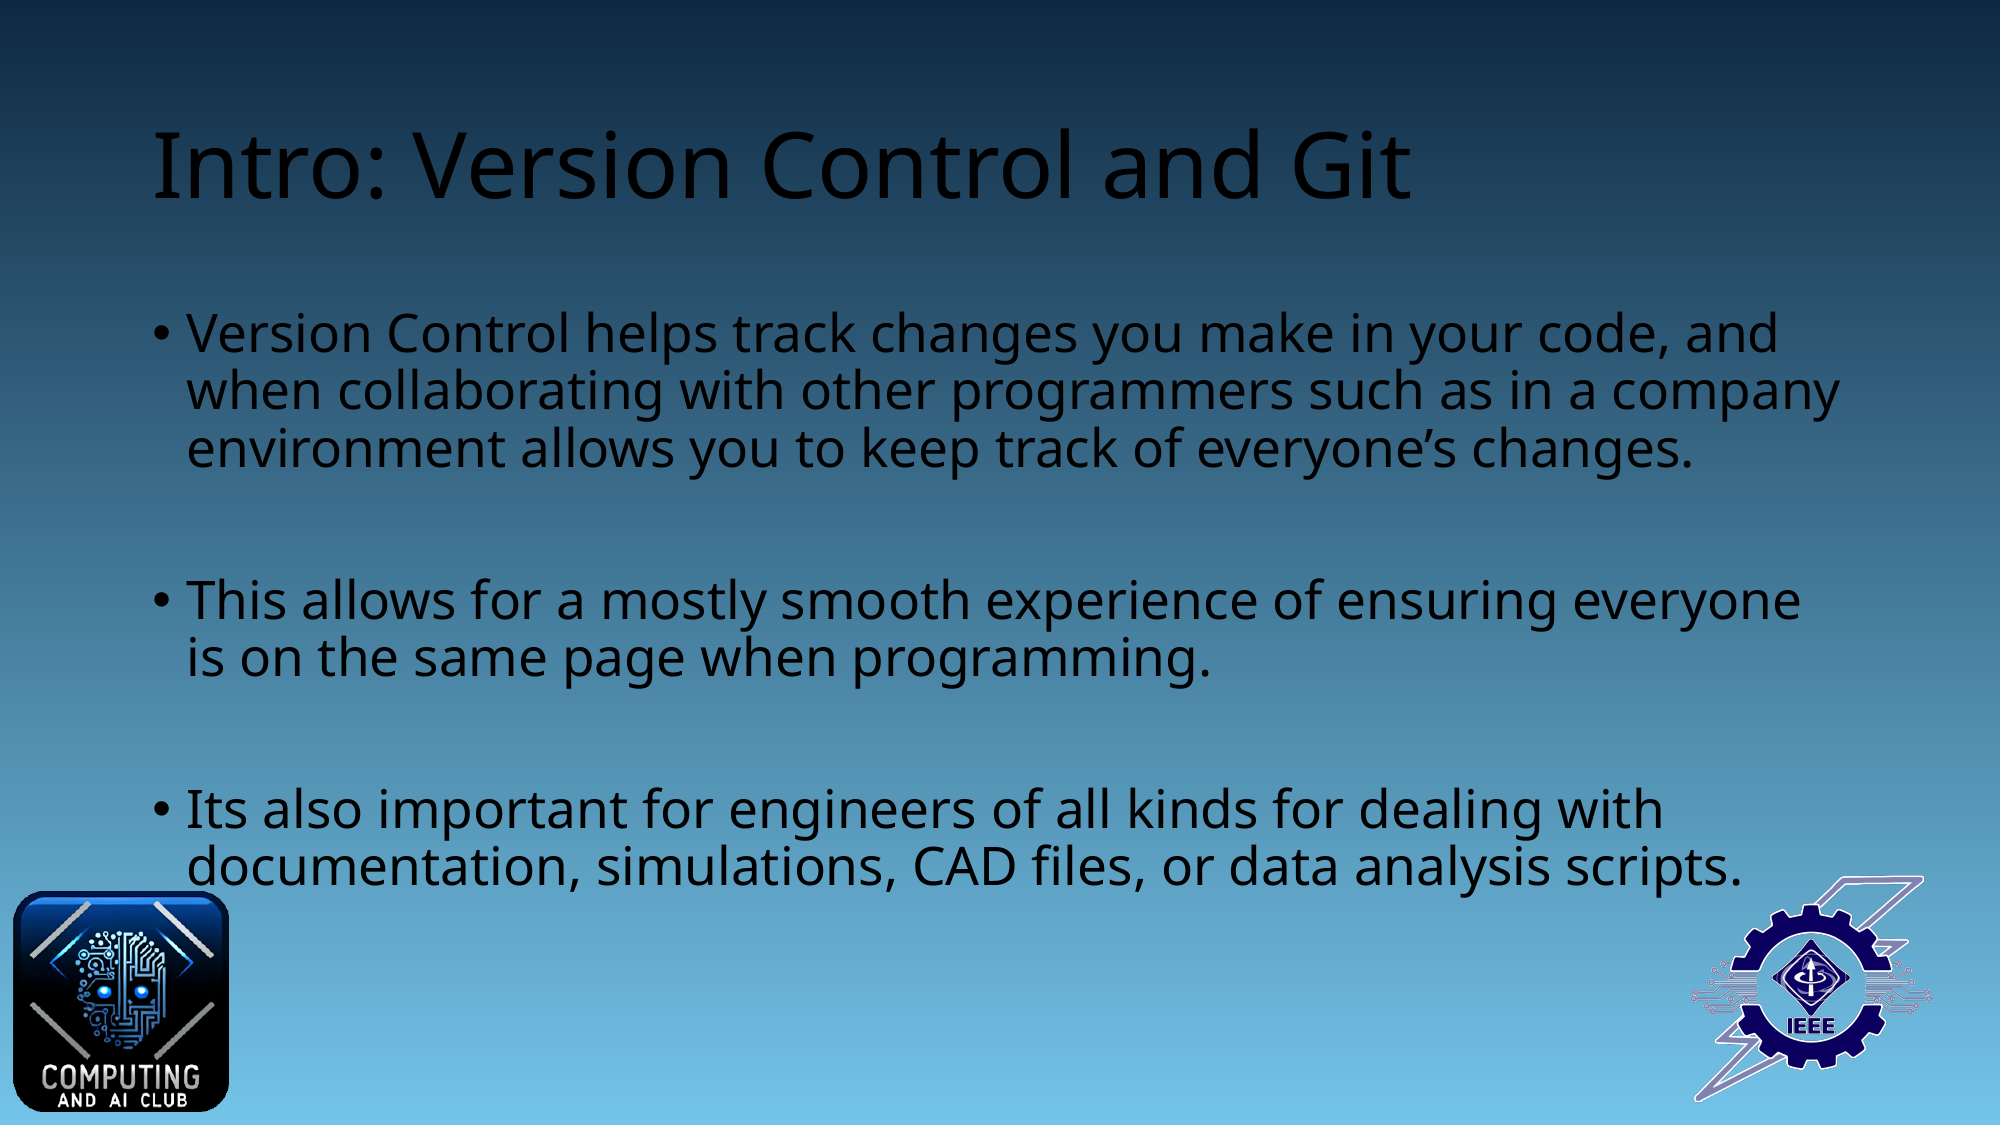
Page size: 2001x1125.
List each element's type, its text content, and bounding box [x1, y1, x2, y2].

picture [13, 882, 229, 1112]
title Intro: Version Control and Git [137, 59, 1863, 278]
picture [1683, 873, 1938, 1103]
list Version Control helps track changes you make in your code, and when collaborating with other programmers such as in a company environment allows you to keep track of everyone’s changes. This allows for a mostly smooth experience of ensuring everyone is on the same page when programming. Its also important for engineers of all kinds for dealing with documentation, simulations, CAD files, or data analysis scripts. [137, 299, 1863, 964]
